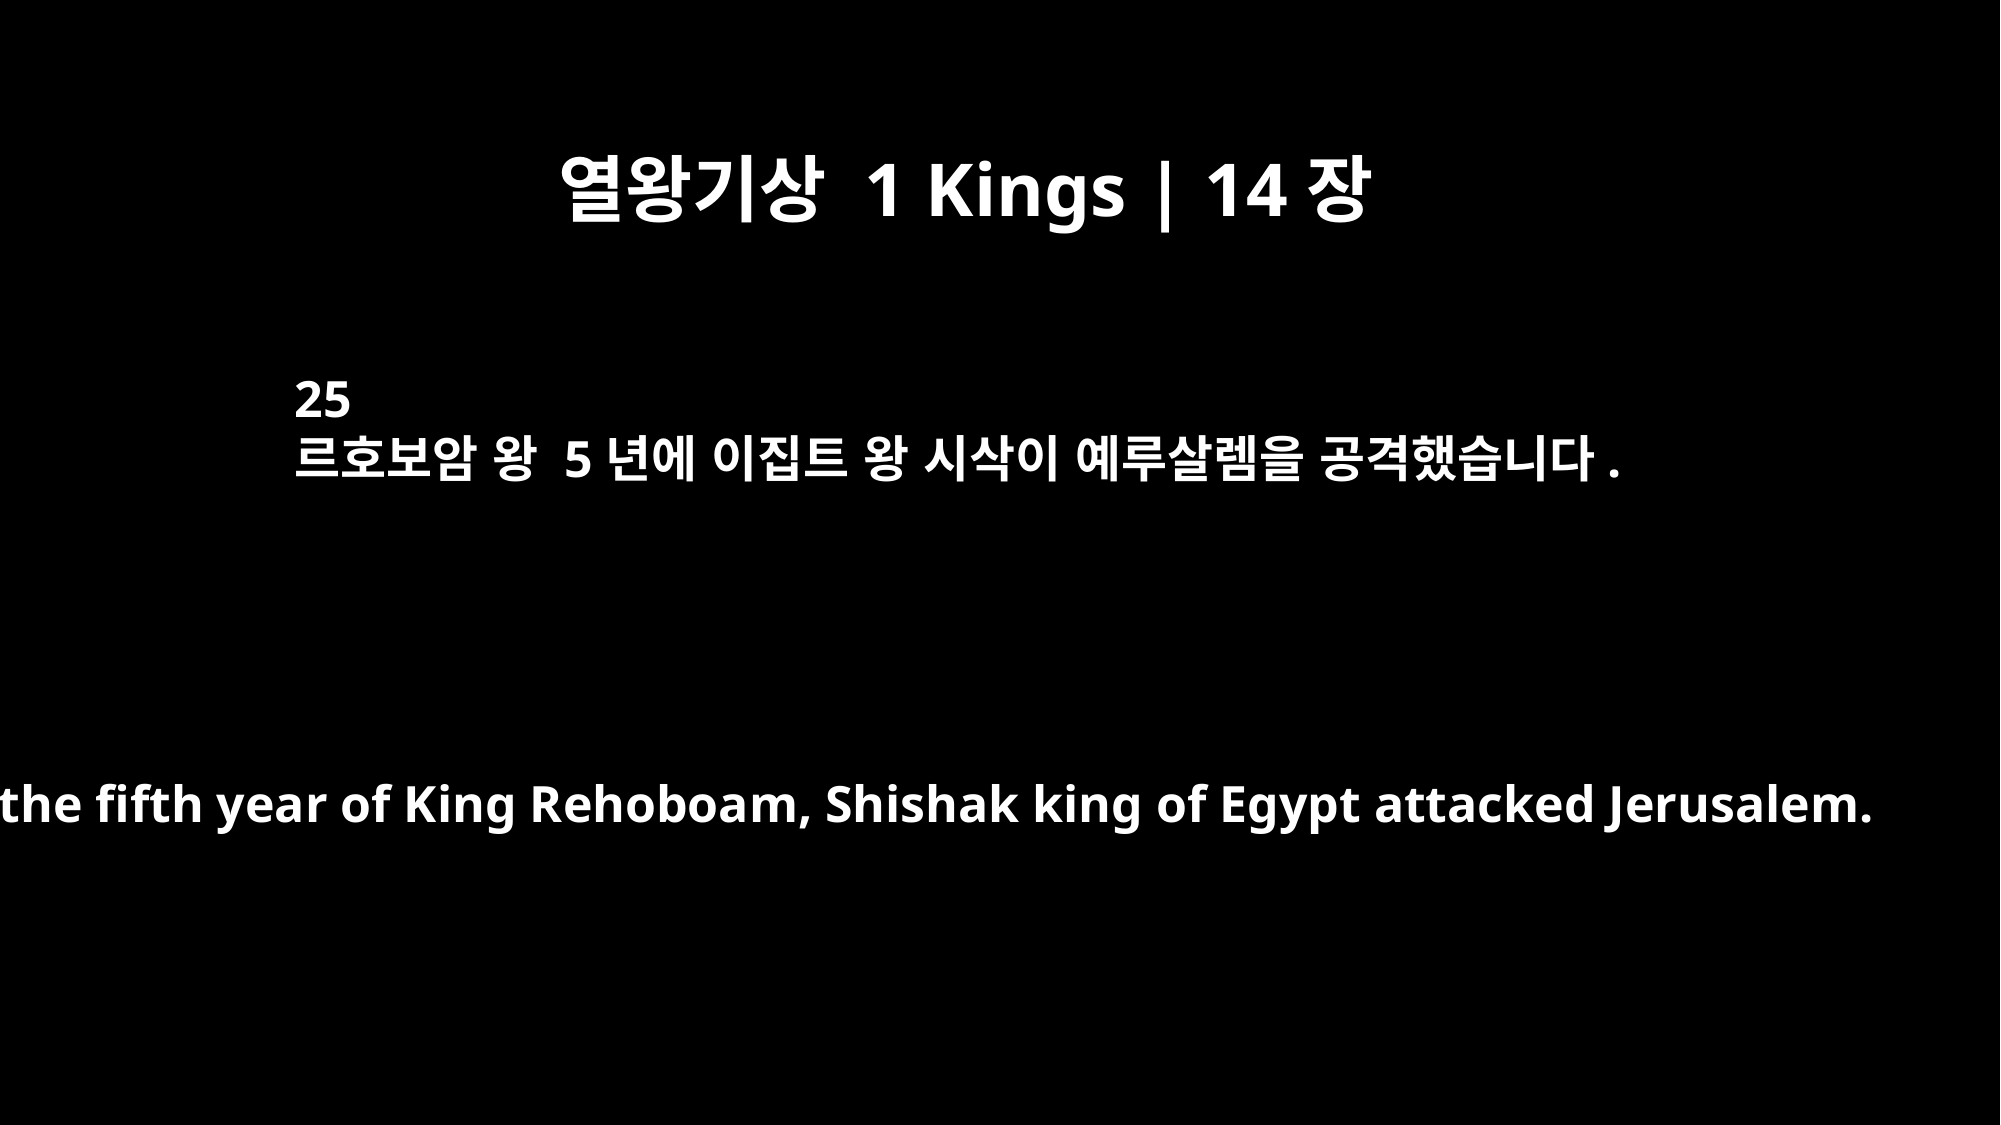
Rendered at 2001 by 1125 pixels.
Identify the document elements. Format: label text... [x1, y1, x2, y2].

text_box 25 르호보암 왕 5년에 이집트 왕 시삭이 예루살렘을 공격했습니다. [280, 359, 1637, 495]
text_box In the fifth year of King Rehoboam, Shishak king of Egypt attacked Jerusalem. [0, 764, 1889, 840]
text_box 열왕기상 1 Kings | 14장 [543, 136, 1389, 239]
